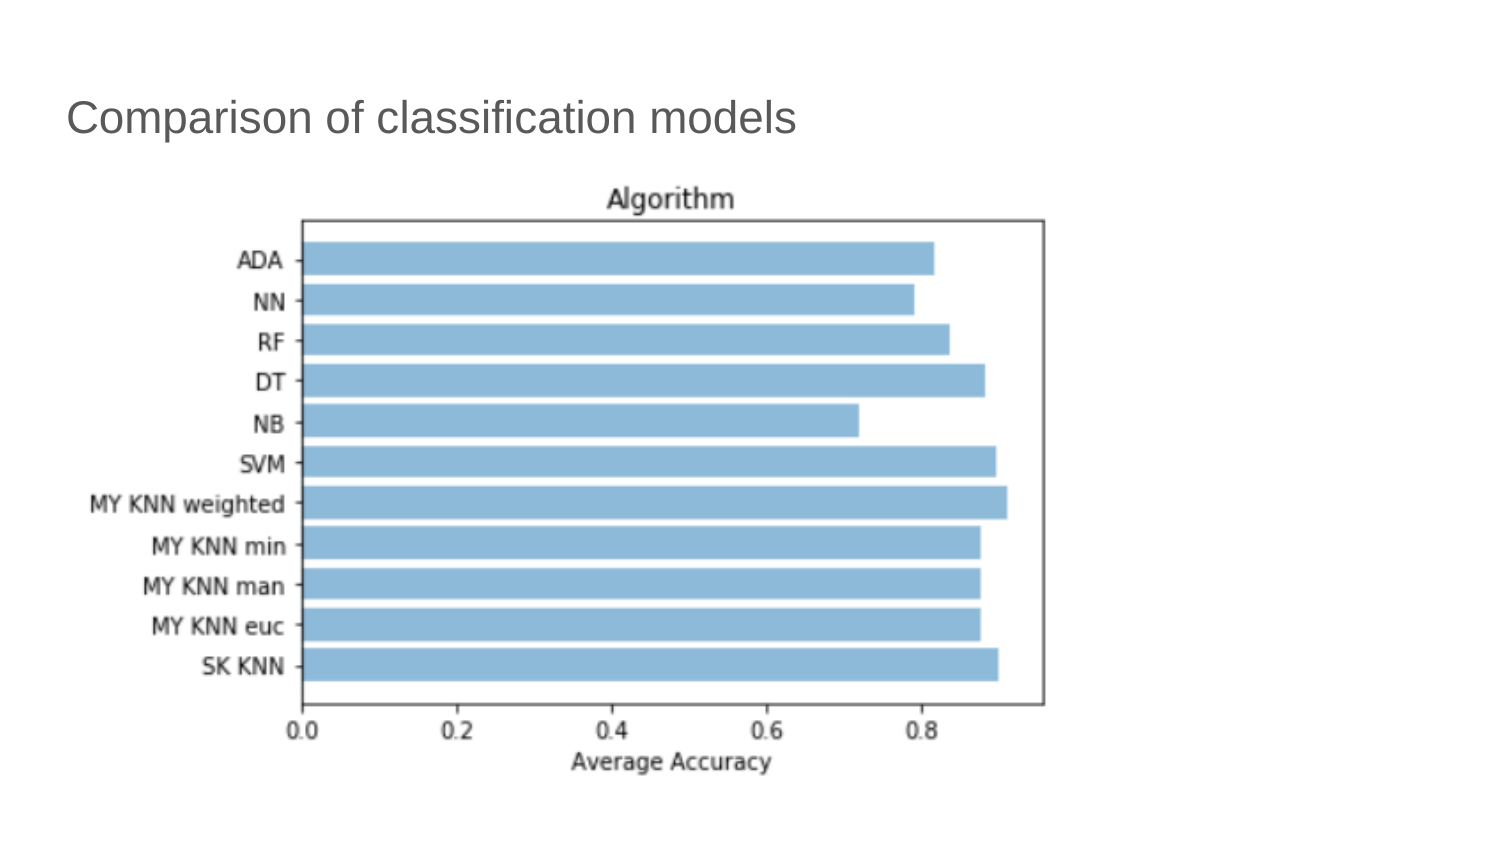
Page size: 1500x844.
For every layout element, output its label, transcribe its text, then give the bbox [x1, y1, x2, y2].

picture [50, 166, 1098, 798]
title Comparison of classification models [51, 72, 1449, 167]
